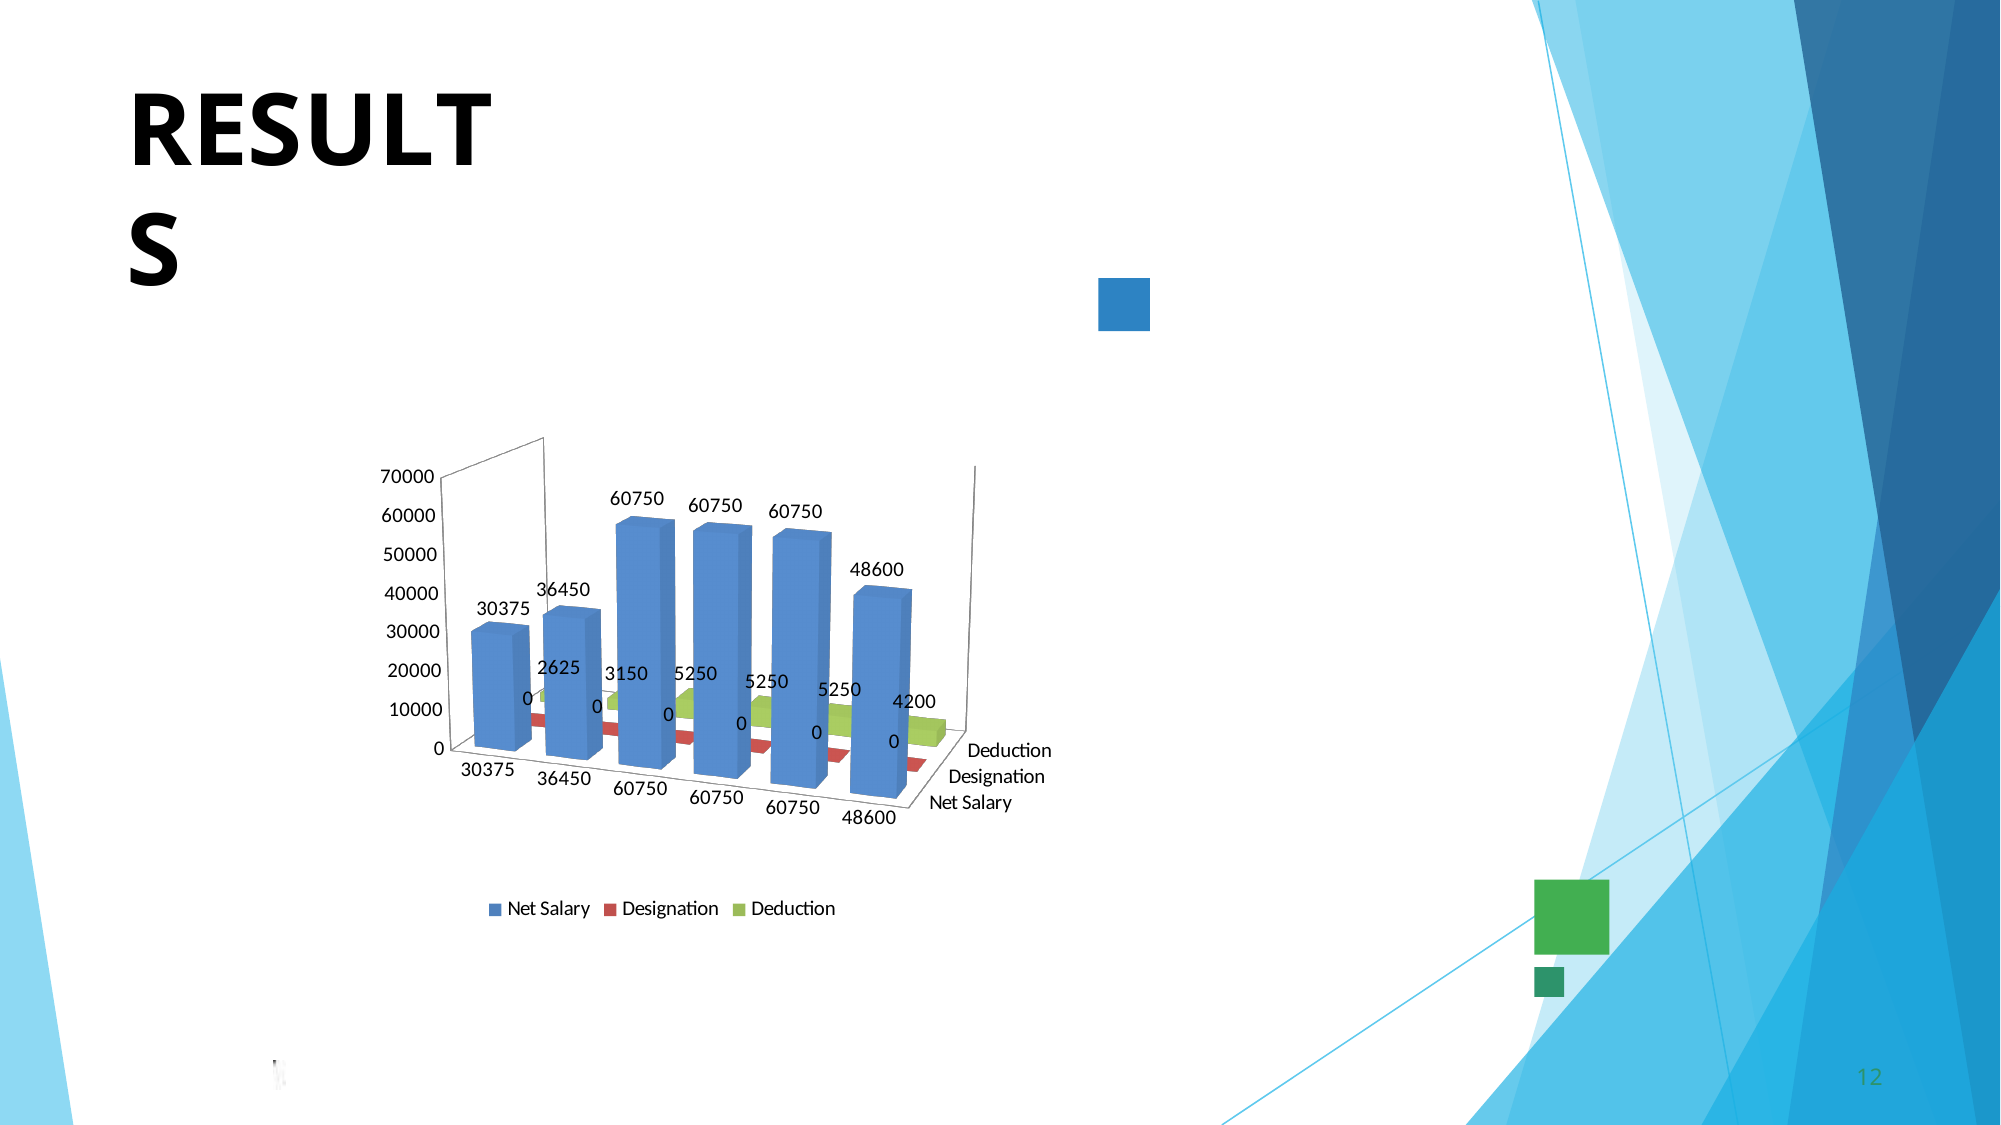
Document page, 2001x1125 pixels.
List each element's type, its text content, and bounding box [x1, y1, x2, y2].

chart [231, 330, 1094, 927]
text_box [1534, 967, 1565, 997]
picture [273, 1060, 287, 1091]
title RESULTS [123, 63, 524, 306]
text_box [1534, 879, 1610, 955]
text_box 12 [1849, 1061, 1888, 1095]
text_box [1098, 278, 1150, 332]
